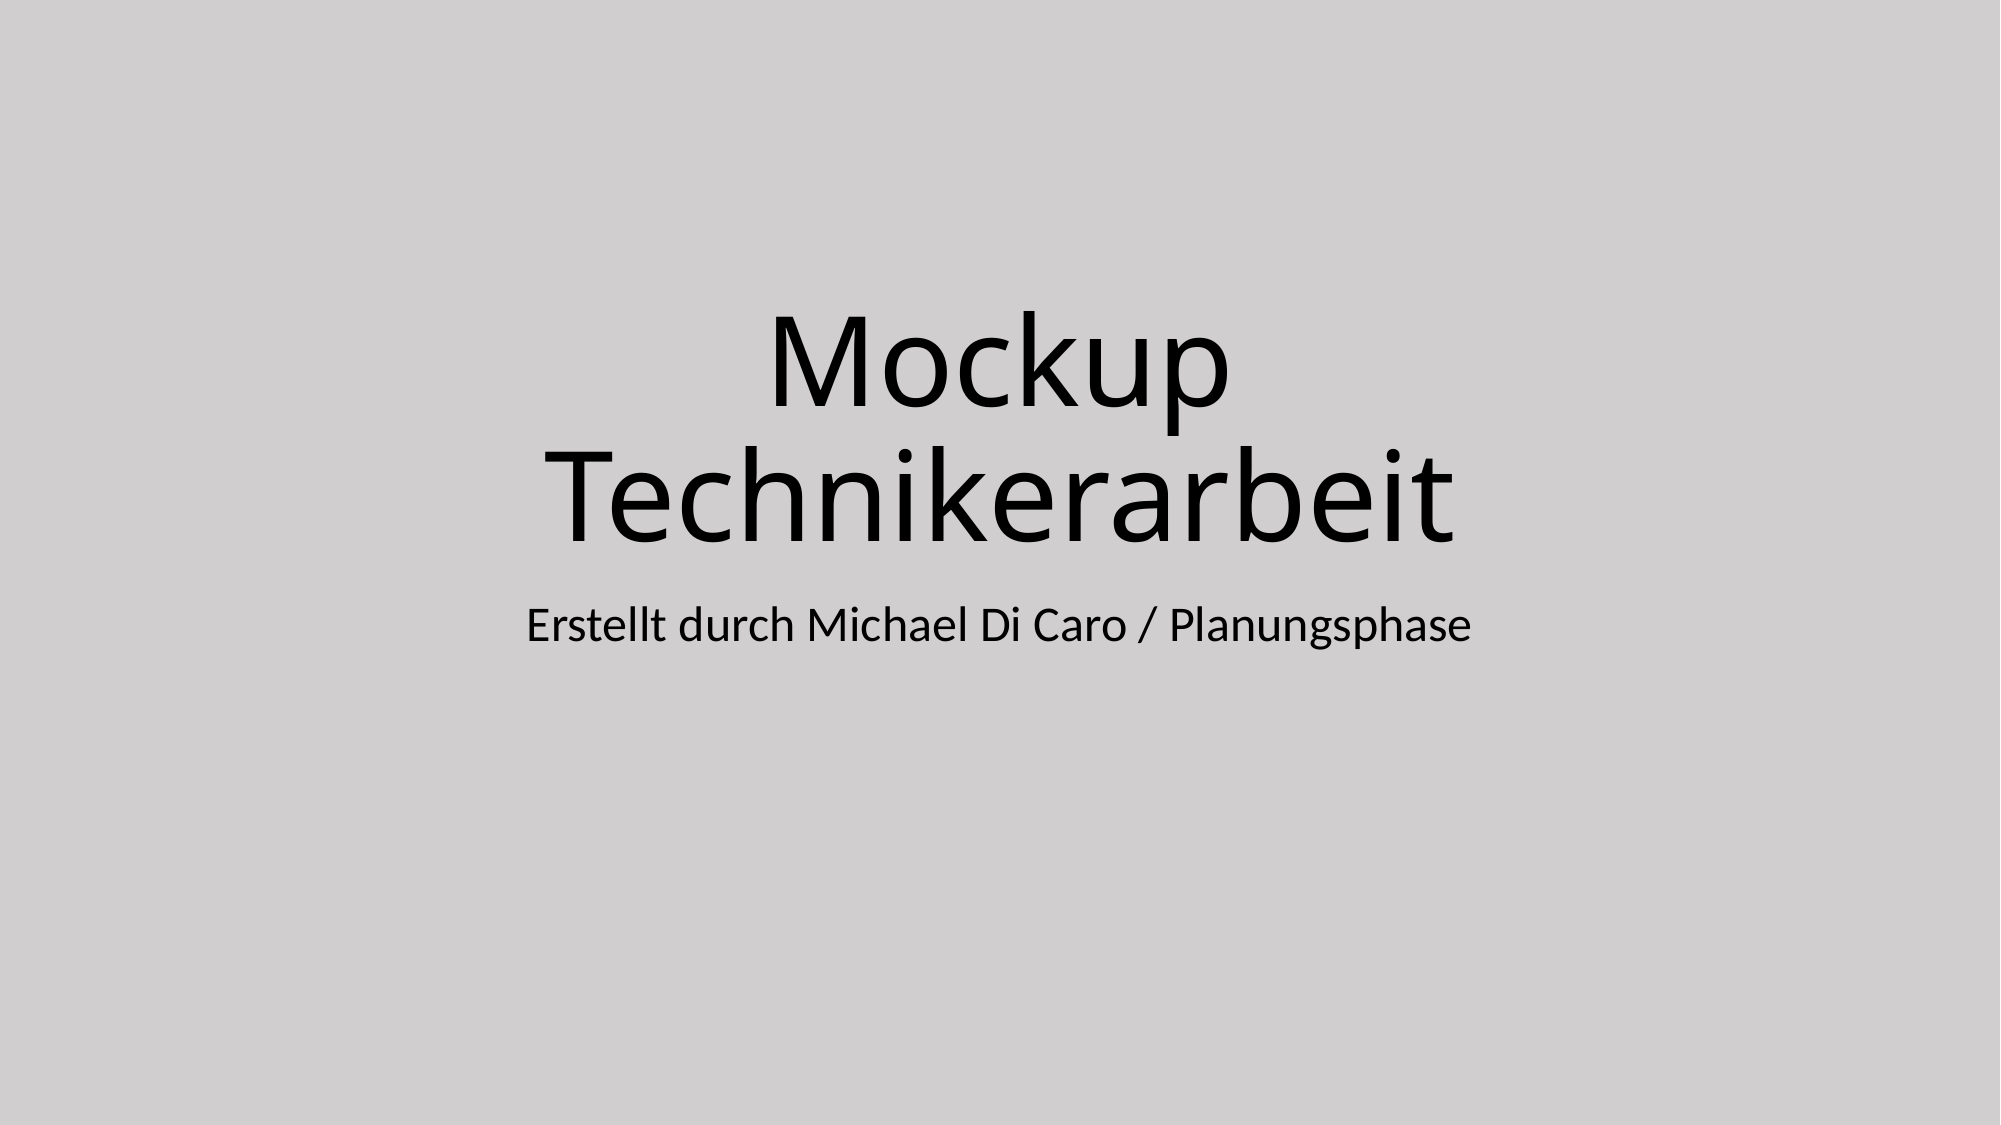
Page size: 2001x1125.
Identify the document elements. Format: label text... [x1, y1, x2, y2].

title Mockup Technikerarbeit [249, 184, 1750, 576]
subtitle Erstellt durch Michael Di Caro / Planungsphase [249, 590, 1750, 863]
